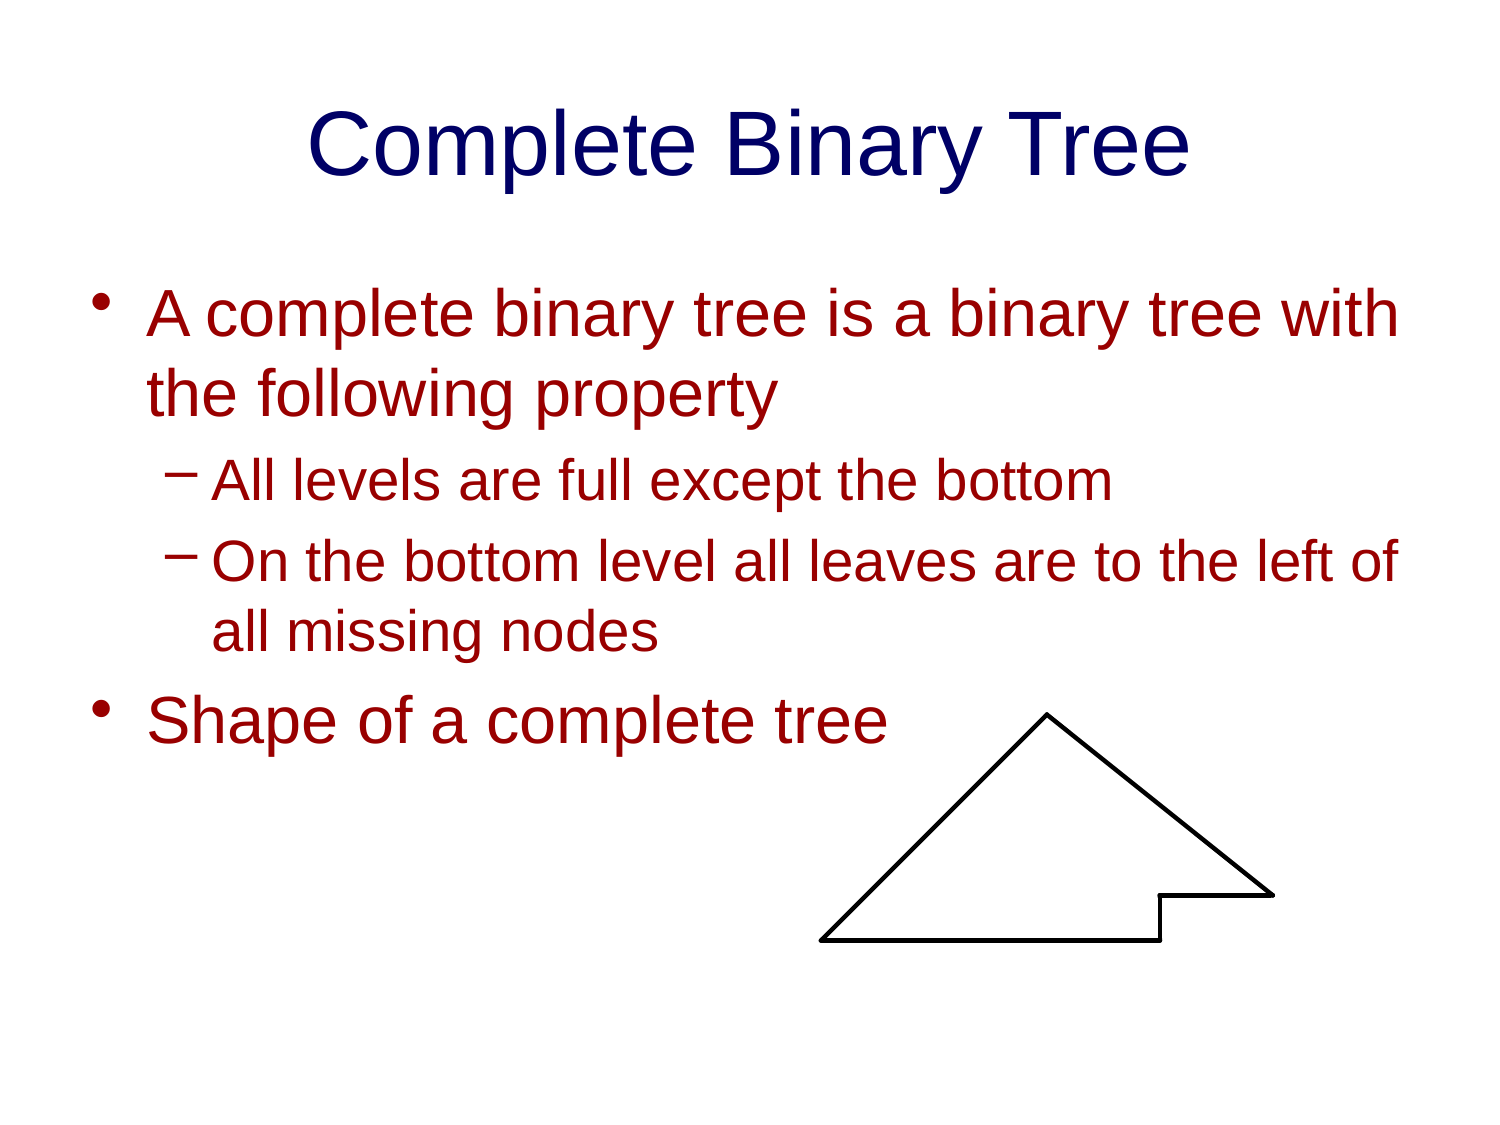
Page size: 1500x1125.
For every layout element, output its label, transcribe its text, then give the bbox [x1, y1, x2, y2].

picture [816, 709, 1278, 946]
list A complete binary tree is a binary tree with the following property All levels are full except the bottom On the bottom level all leaves are to the left of all missing nodes Shape of a complete tree [75, 262, 1425, 1005]
title Complete Binary Tree [75, 45, 1425, 233]
